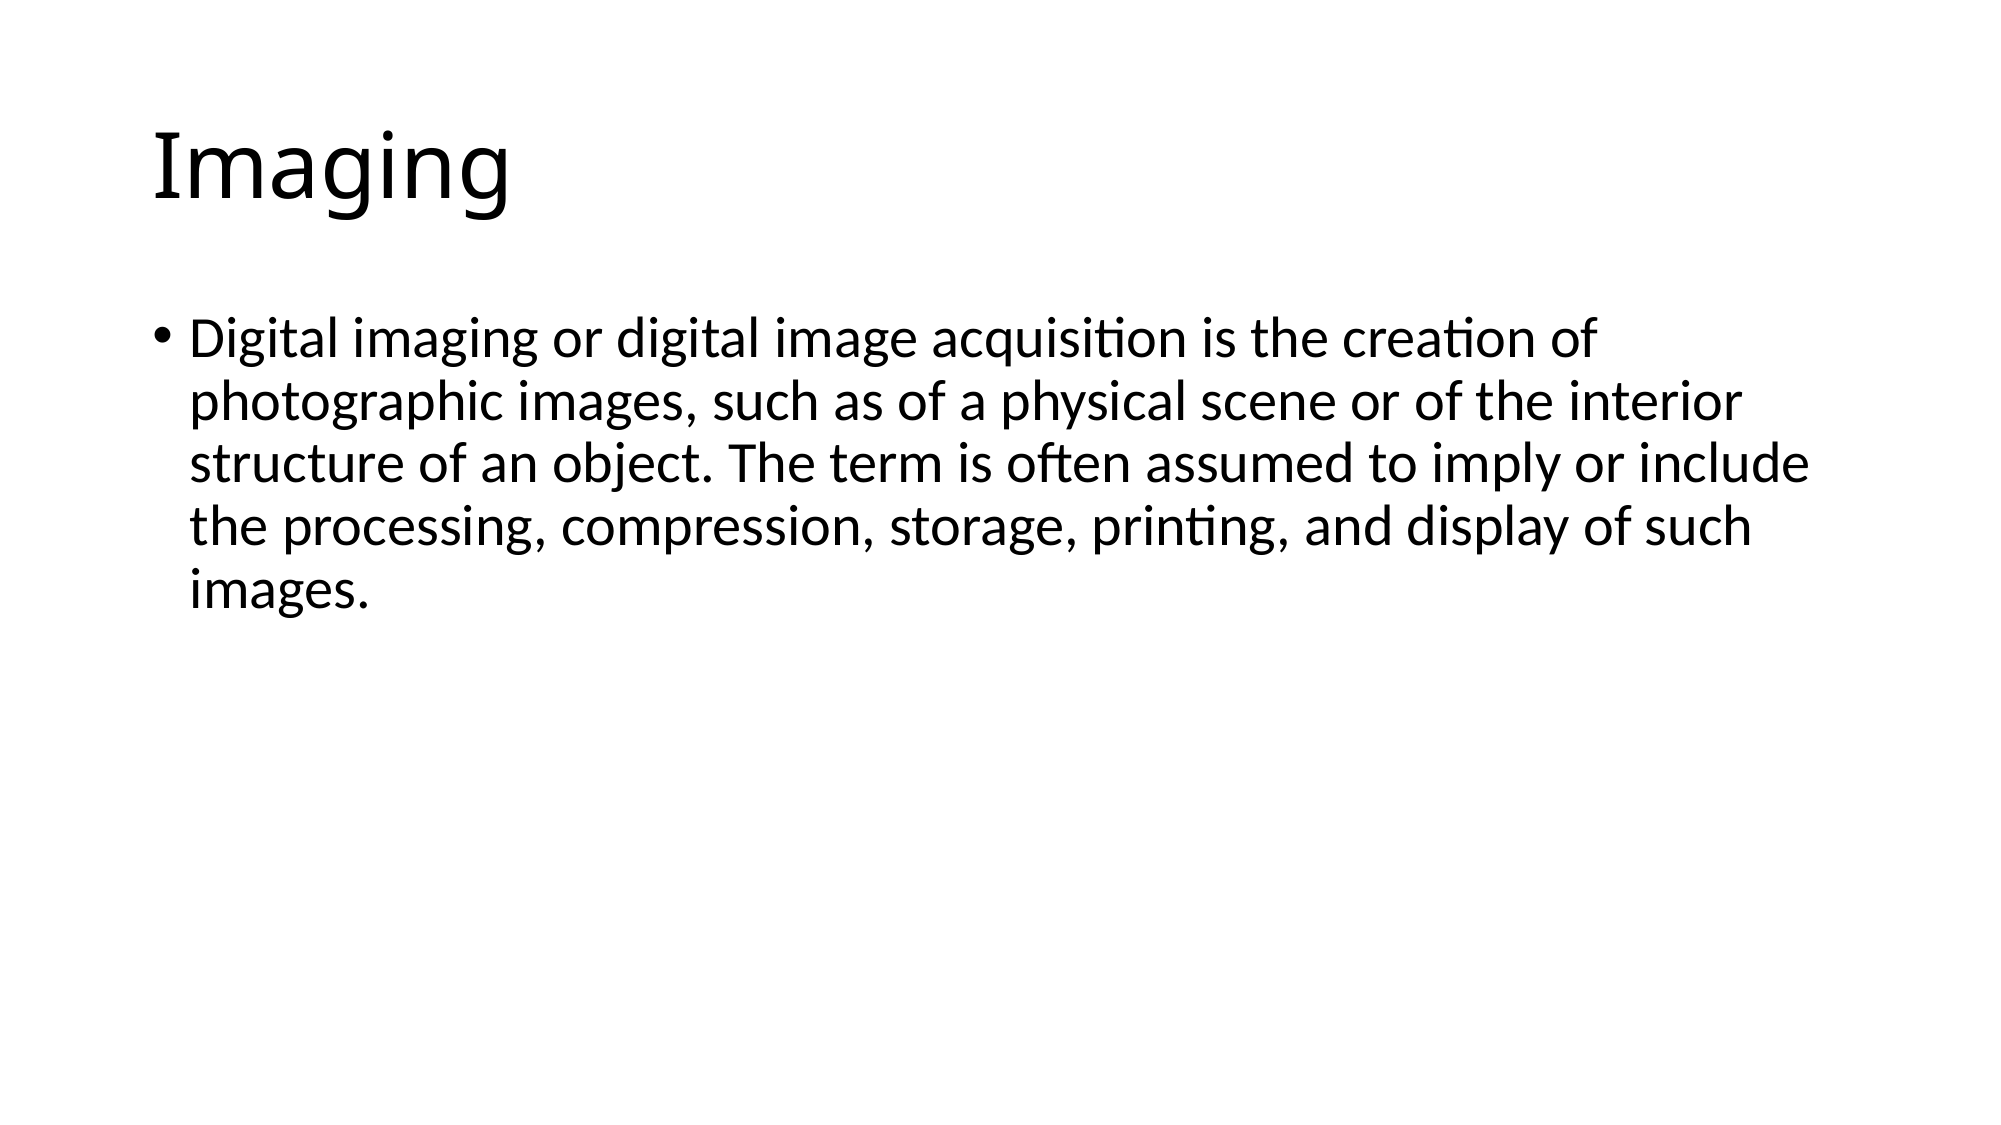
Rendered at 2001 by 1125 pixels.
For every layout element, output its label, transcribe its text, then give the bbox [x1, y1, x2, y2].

list Digital imaging or digital image acquisition is the creation of photographic images, such as of a physical scene or of the interior structure of an object. The term is often assumed to imply or include the processing, compression, storage, printing, and display of such images. [137, 299, 1863, 1014]
title Imaging [137, 59, 1863, 278]
